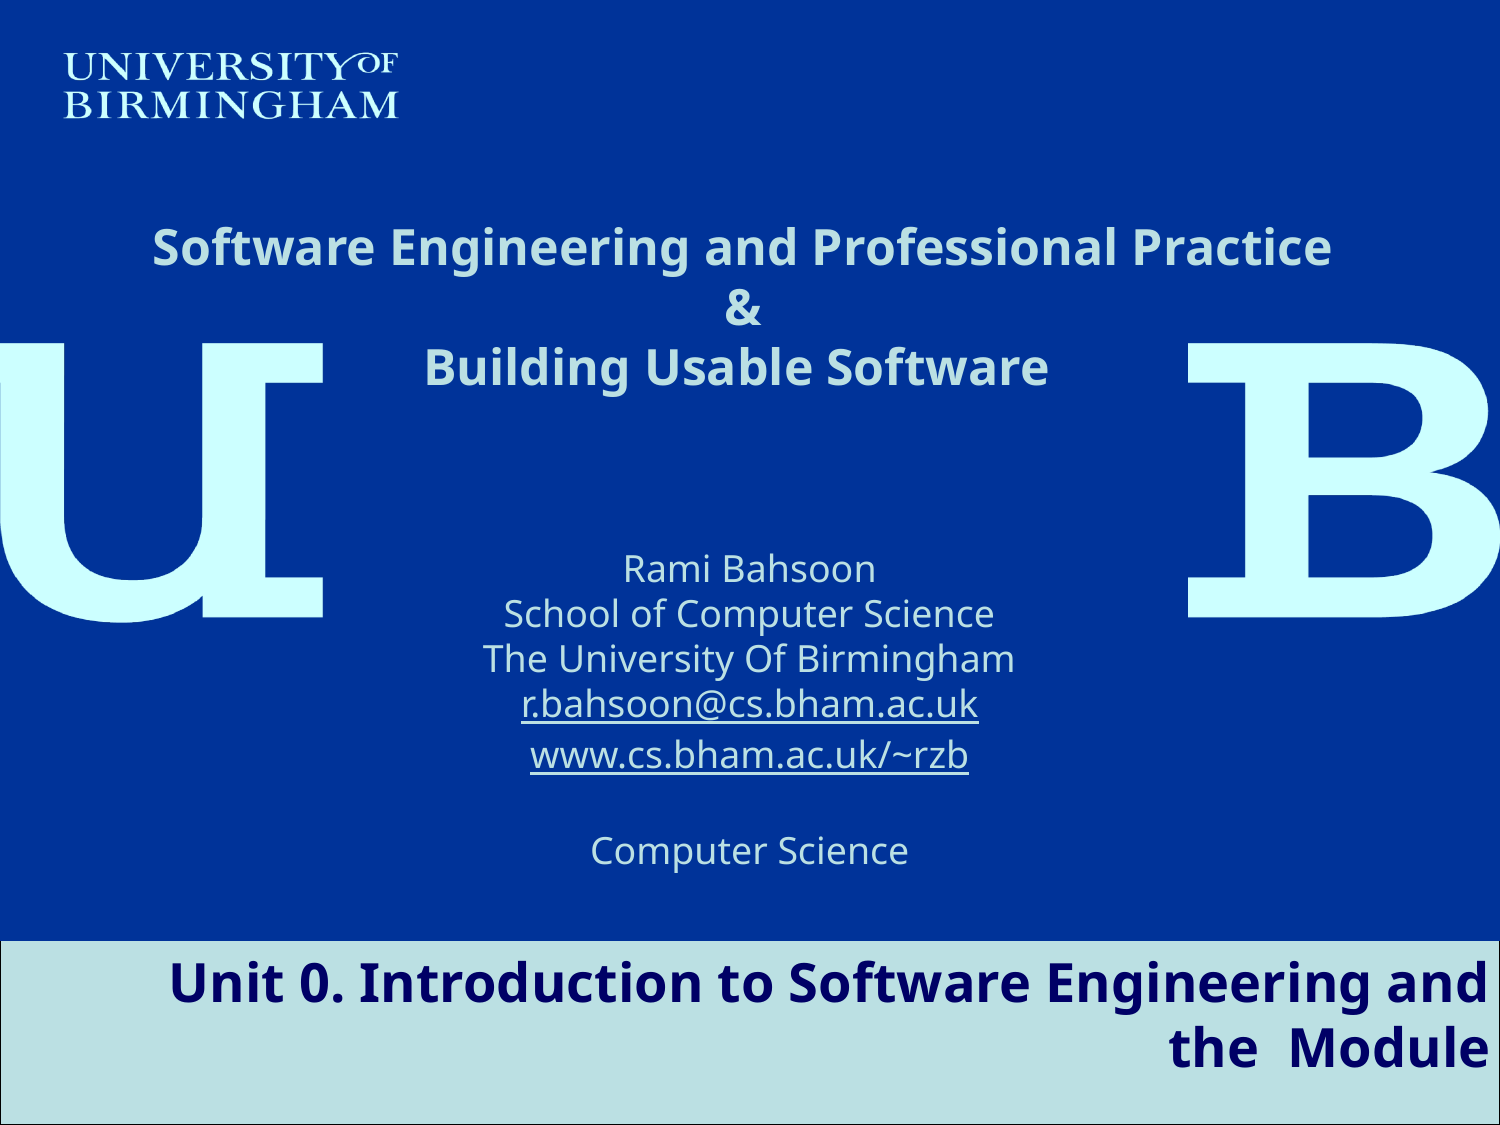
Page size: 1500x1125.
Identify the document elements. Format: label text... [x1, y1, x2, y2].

picture [0, 0, 1500, 941]
subtitle Unit 0. Introduction to Software Engineering and the Module [141, 946, 1500, 1059]
text_box [0, 947, 1500, 1125]
